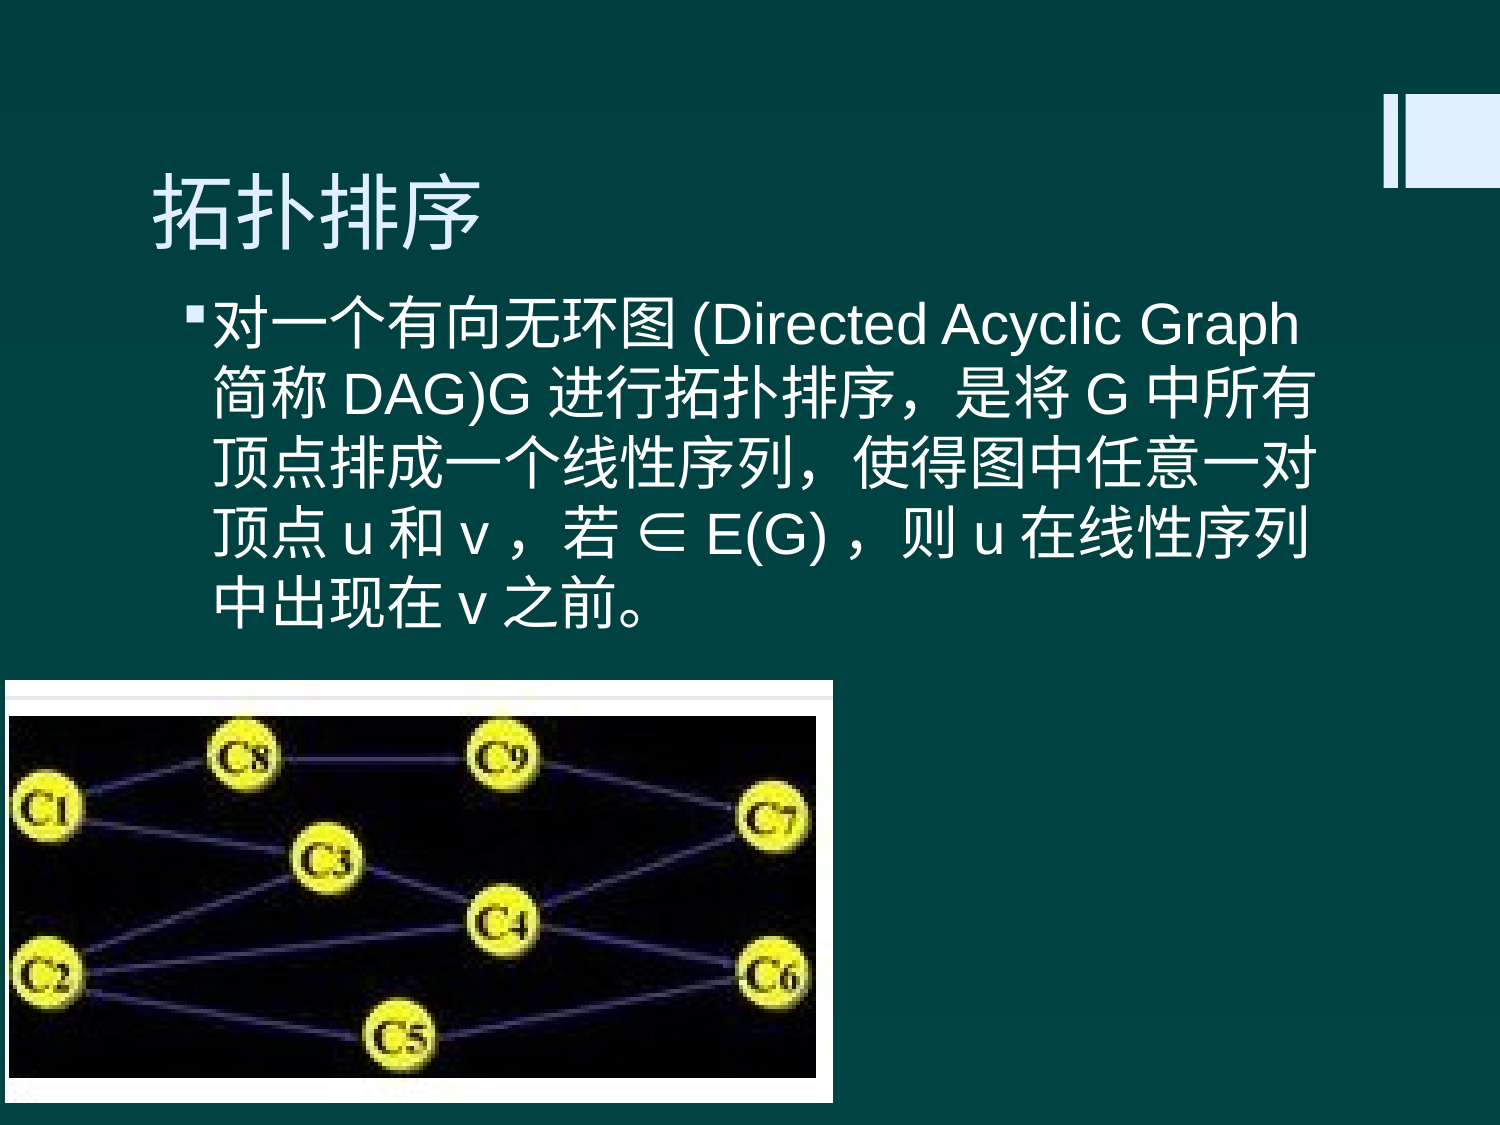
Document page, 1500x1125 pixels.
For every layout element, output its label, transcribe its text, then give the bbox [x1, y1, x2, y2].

title 拓扑排序 [135, 78, 1336, 268]
list 对一个有向无环图(Directed Acyclic Graph简称DAG)G进行拓扑排序，是将G中所有顶点排成一个线性序列，使得图中任意一对顶点u和v，若 ∈E(G)，则u在线性序列中出现在v之前。 [159, 278, 1360, 860]
picture [4, 680, 834, 1103]
